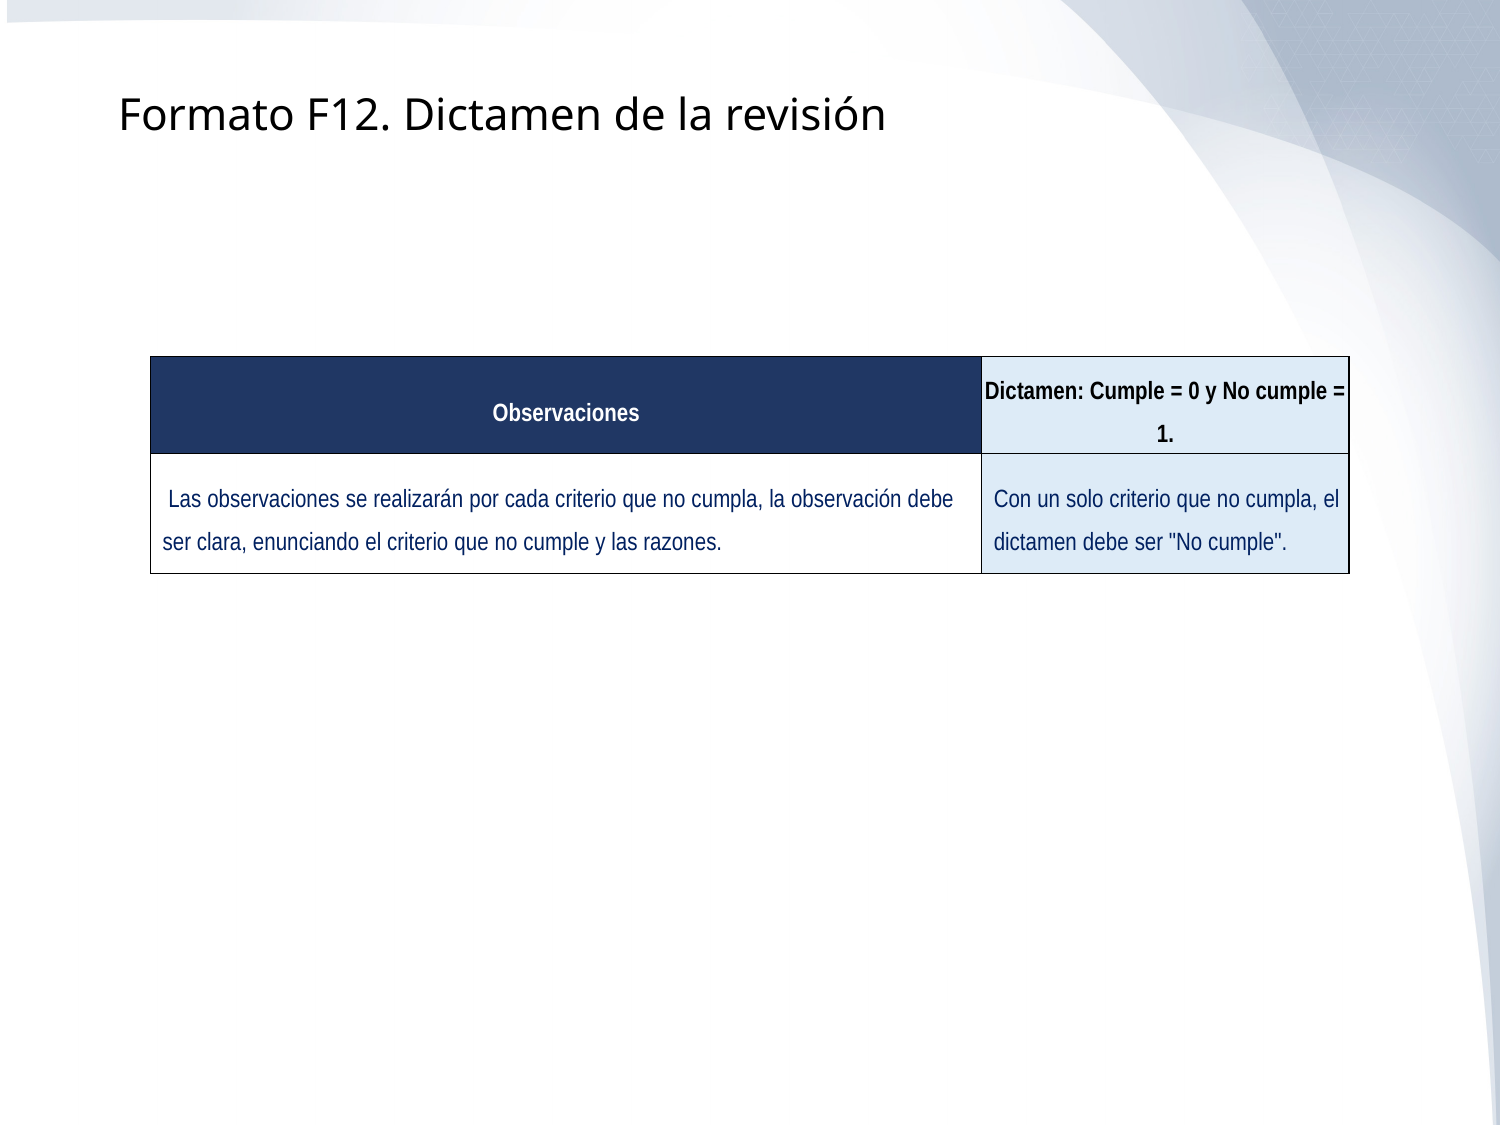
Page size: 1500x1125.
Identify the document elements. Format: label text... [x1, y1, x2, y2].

table_cell Las observaciones se realizarán por cada criterio que no cumpla, la observación debe ser clara, enunciando el criterio que no cumple y las razones. [151, 454, 981, 573]
table_header Dictamen: Cumple = 0 y No cumple = 1. [982, 357, 1348, 453]
table_header Observaciones [151, 357, 981, 453]
table_cell Con un solo criterio que no cumpla, el dictamen debe ser "No cumple". [982, 454, 1348, 573]
picture [0, 0, 1500, 1125]
title Formato F12. Dictamen de la revisión [103, 84, 1397, 202]
